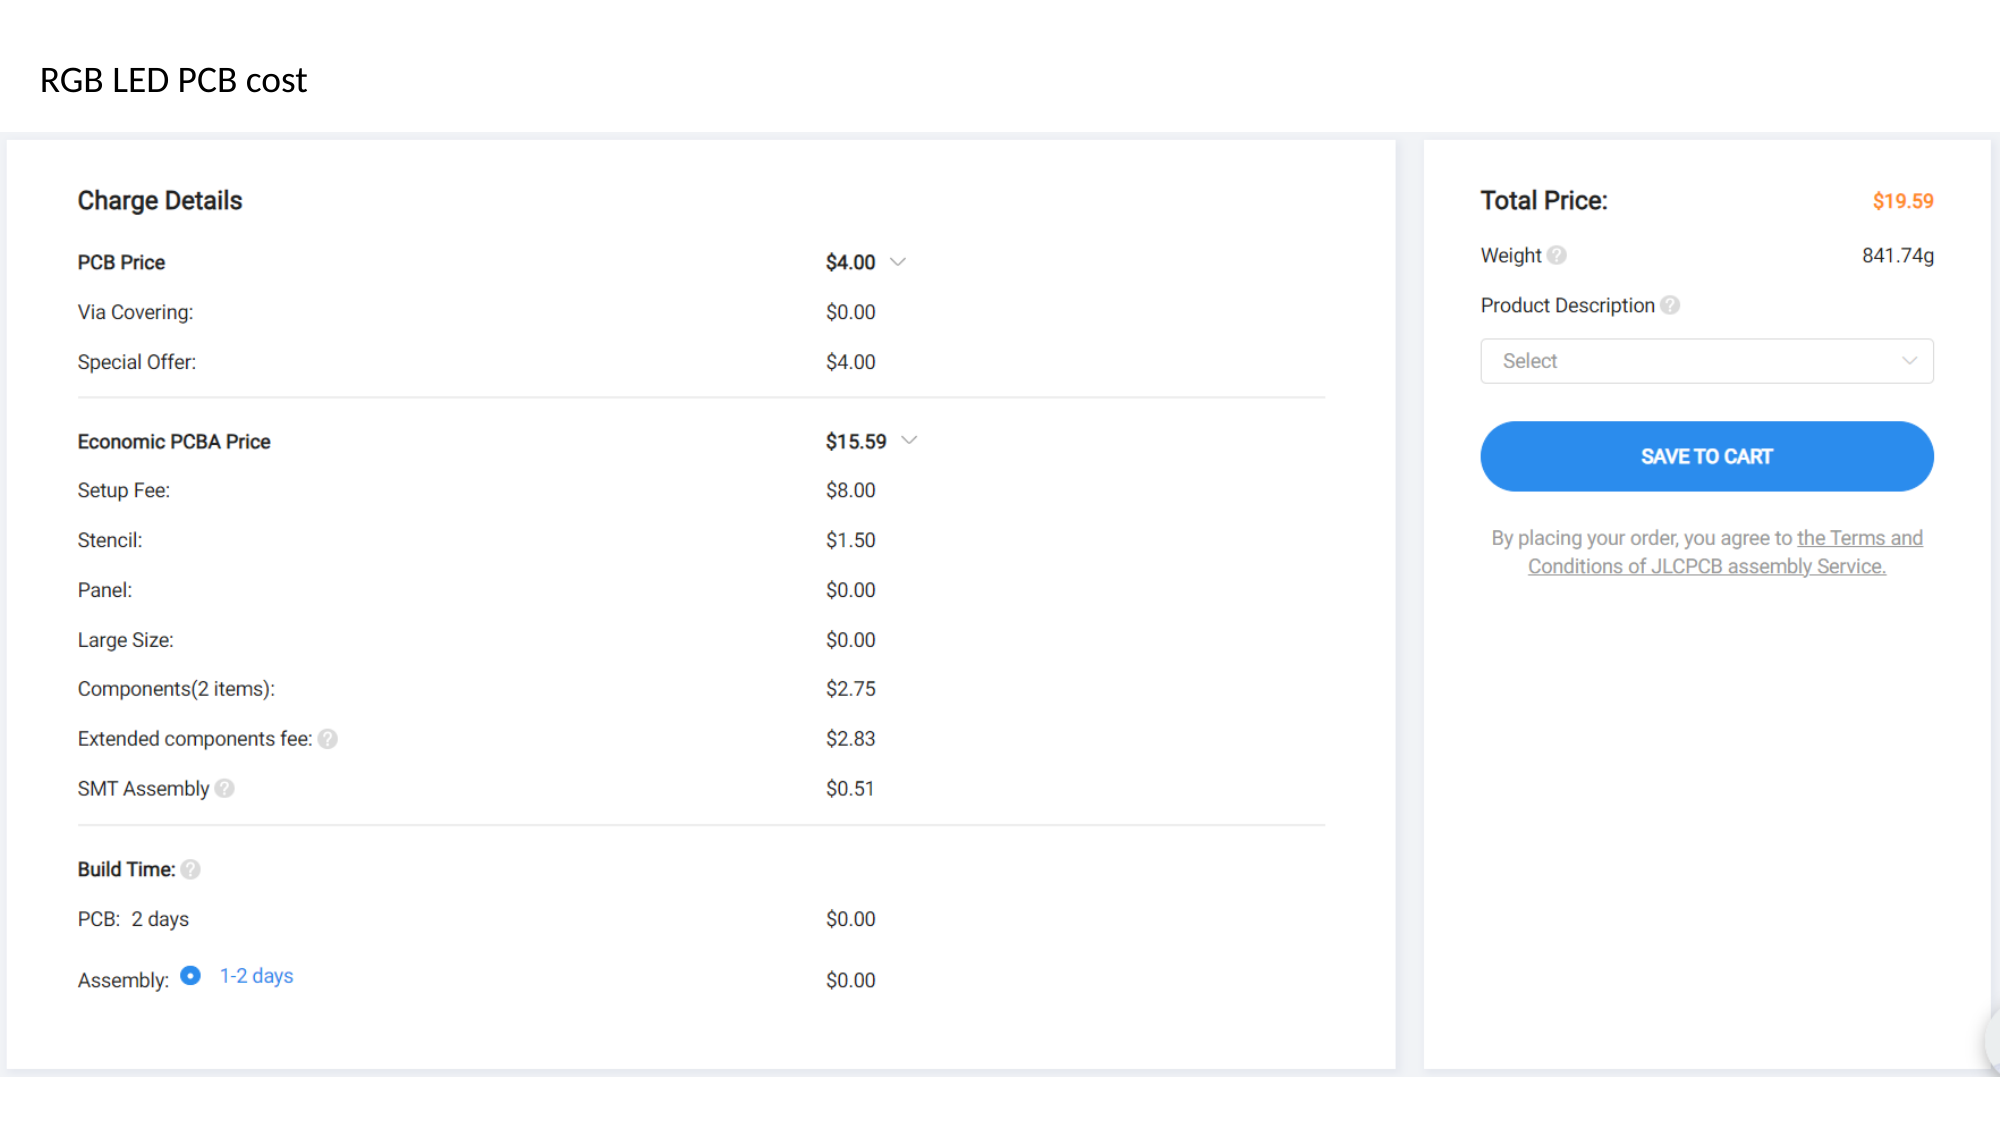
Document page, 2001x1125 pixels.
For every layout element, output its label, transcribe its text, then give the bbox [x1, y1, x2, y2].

picture [0, 132, 2000, 1078]
text_box RGB LED PCB cost [24, 47, 1529, 108]
